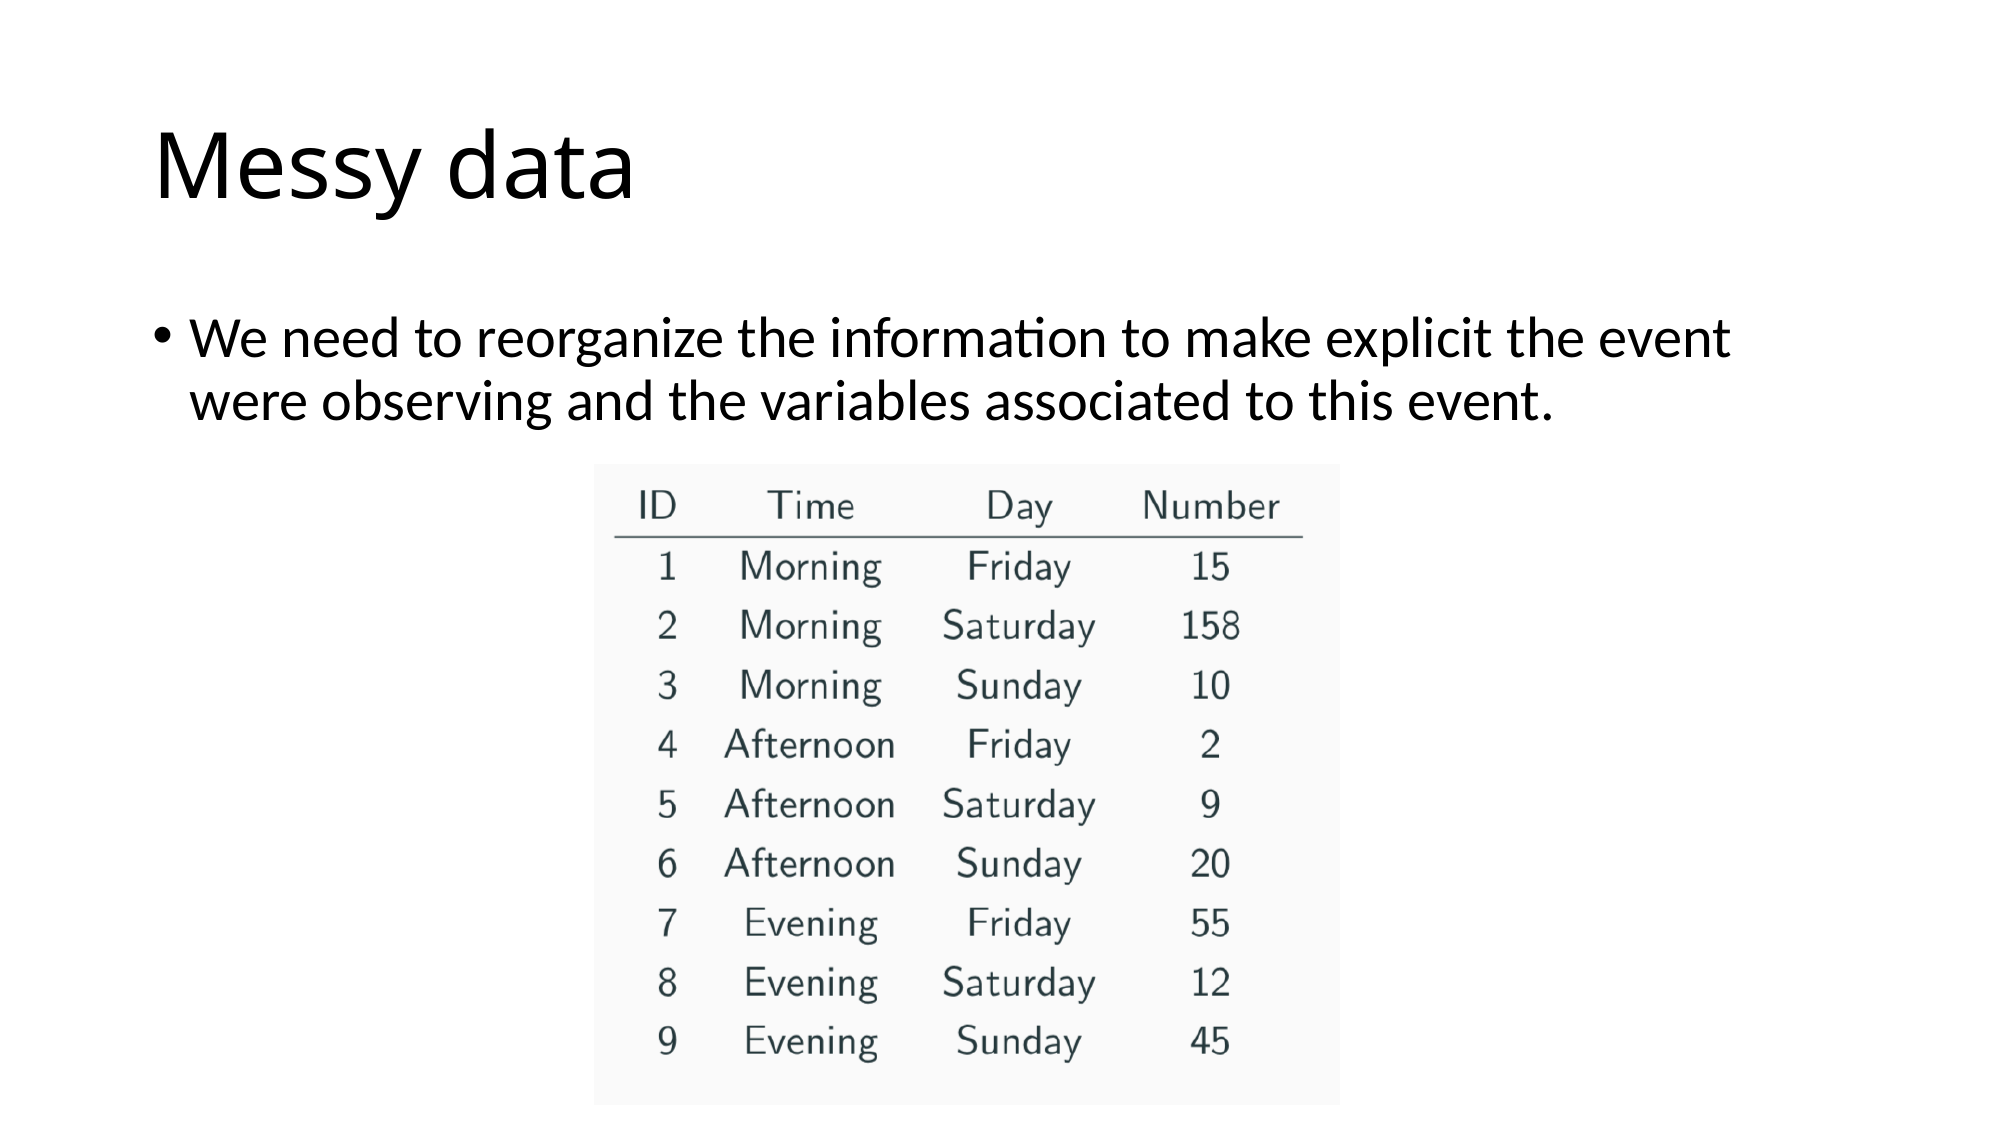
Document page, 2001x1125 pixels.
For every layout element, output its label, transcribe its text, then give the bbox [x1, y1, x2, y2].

picture [594, 464, 1340, 1105]
list We need to reorganize the information to make explicit the event were observing and the variables associated to this event. [137, 299, 1863, 1014]
title Messy data [137, 59, 1863, 278]
